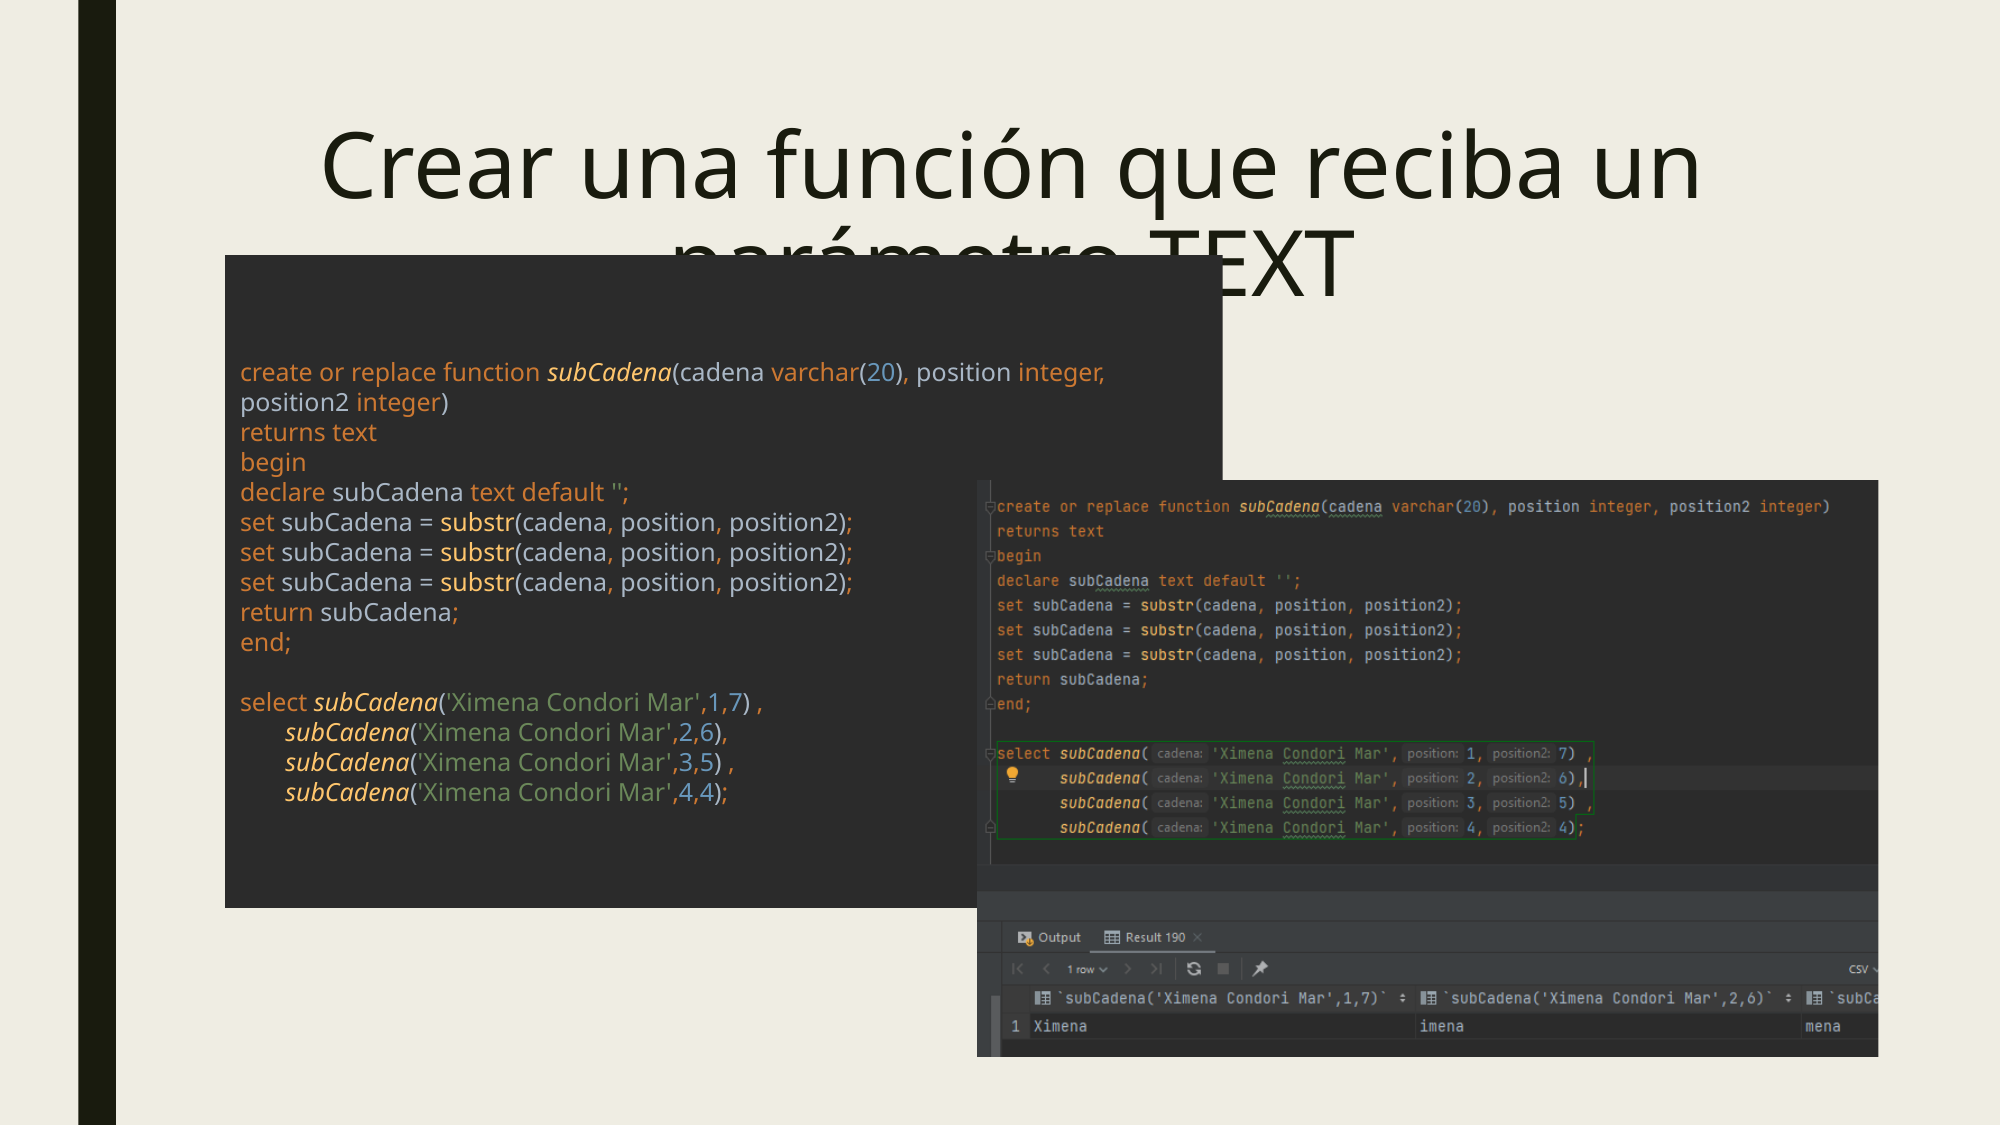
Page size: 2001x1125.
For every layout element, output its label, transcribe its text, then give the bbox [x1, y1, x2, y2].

list create or replace function subCadena(cadena varchar(20), position integer, position2 integer) returns text begin declare subCadena text default ''; set subCadena = substr(cadena, position, position2); set subCadena = substr(cadena, position, position2); set subCadena = substr(cadena, position, position2); return subCadena; end; select subCadena('Ximena Condori Mar',1,7) , subCadena('Ximena Condori Mar',2,6), subCadena('Ximena Condori Mar',3,5) , subCadena('Ximena Condori Mar',4,4); [225, 255, 1223, 908]
picture [977, 480, 1879, 1057]
title Crear una función que reciba un parámetro TEXT [225, 112, 1800, 357]
